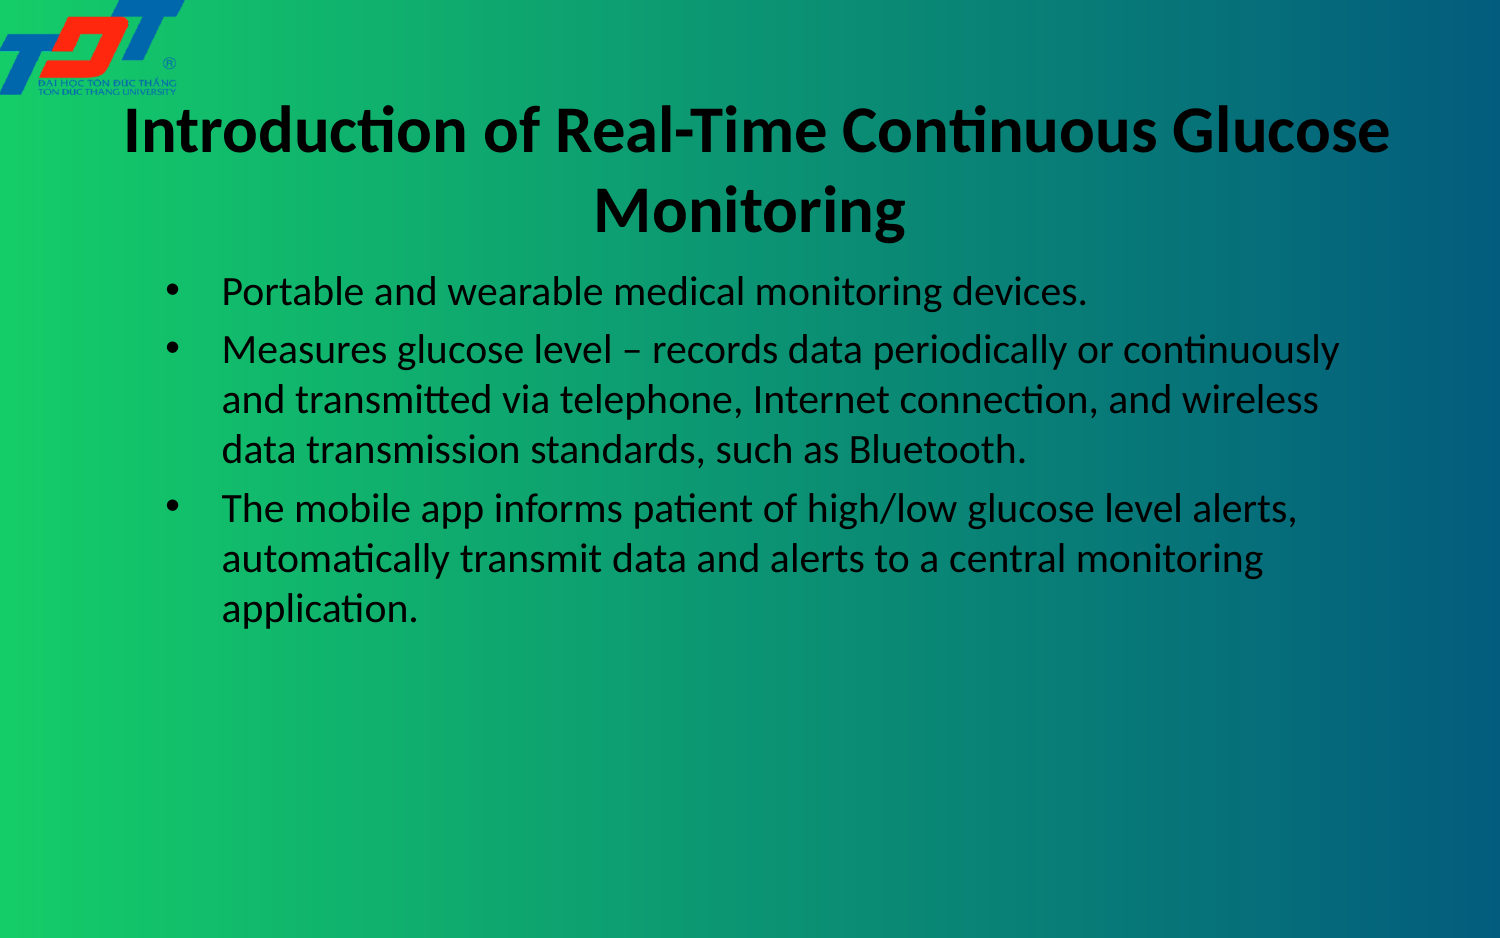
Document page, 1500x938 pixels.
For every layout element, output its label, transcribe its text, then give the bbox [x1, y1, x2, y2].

picture [0, 0, 185, 95]
text_box Introduction of Real-Time Continuous Glucose Monitoring [92, 77, 1409, 178]
list Portable and wearable medical monitoring devices. Measures glucose level – records data periodically or continuously and transmitted via telephone, Internet connection, and wireless data transmission standards, such as Bluetooth. The mobile app informs patient of high/low glucose level alerts, automatically transmit data and alerts to a central monitoring application. [150, 256, 1384, 825]
